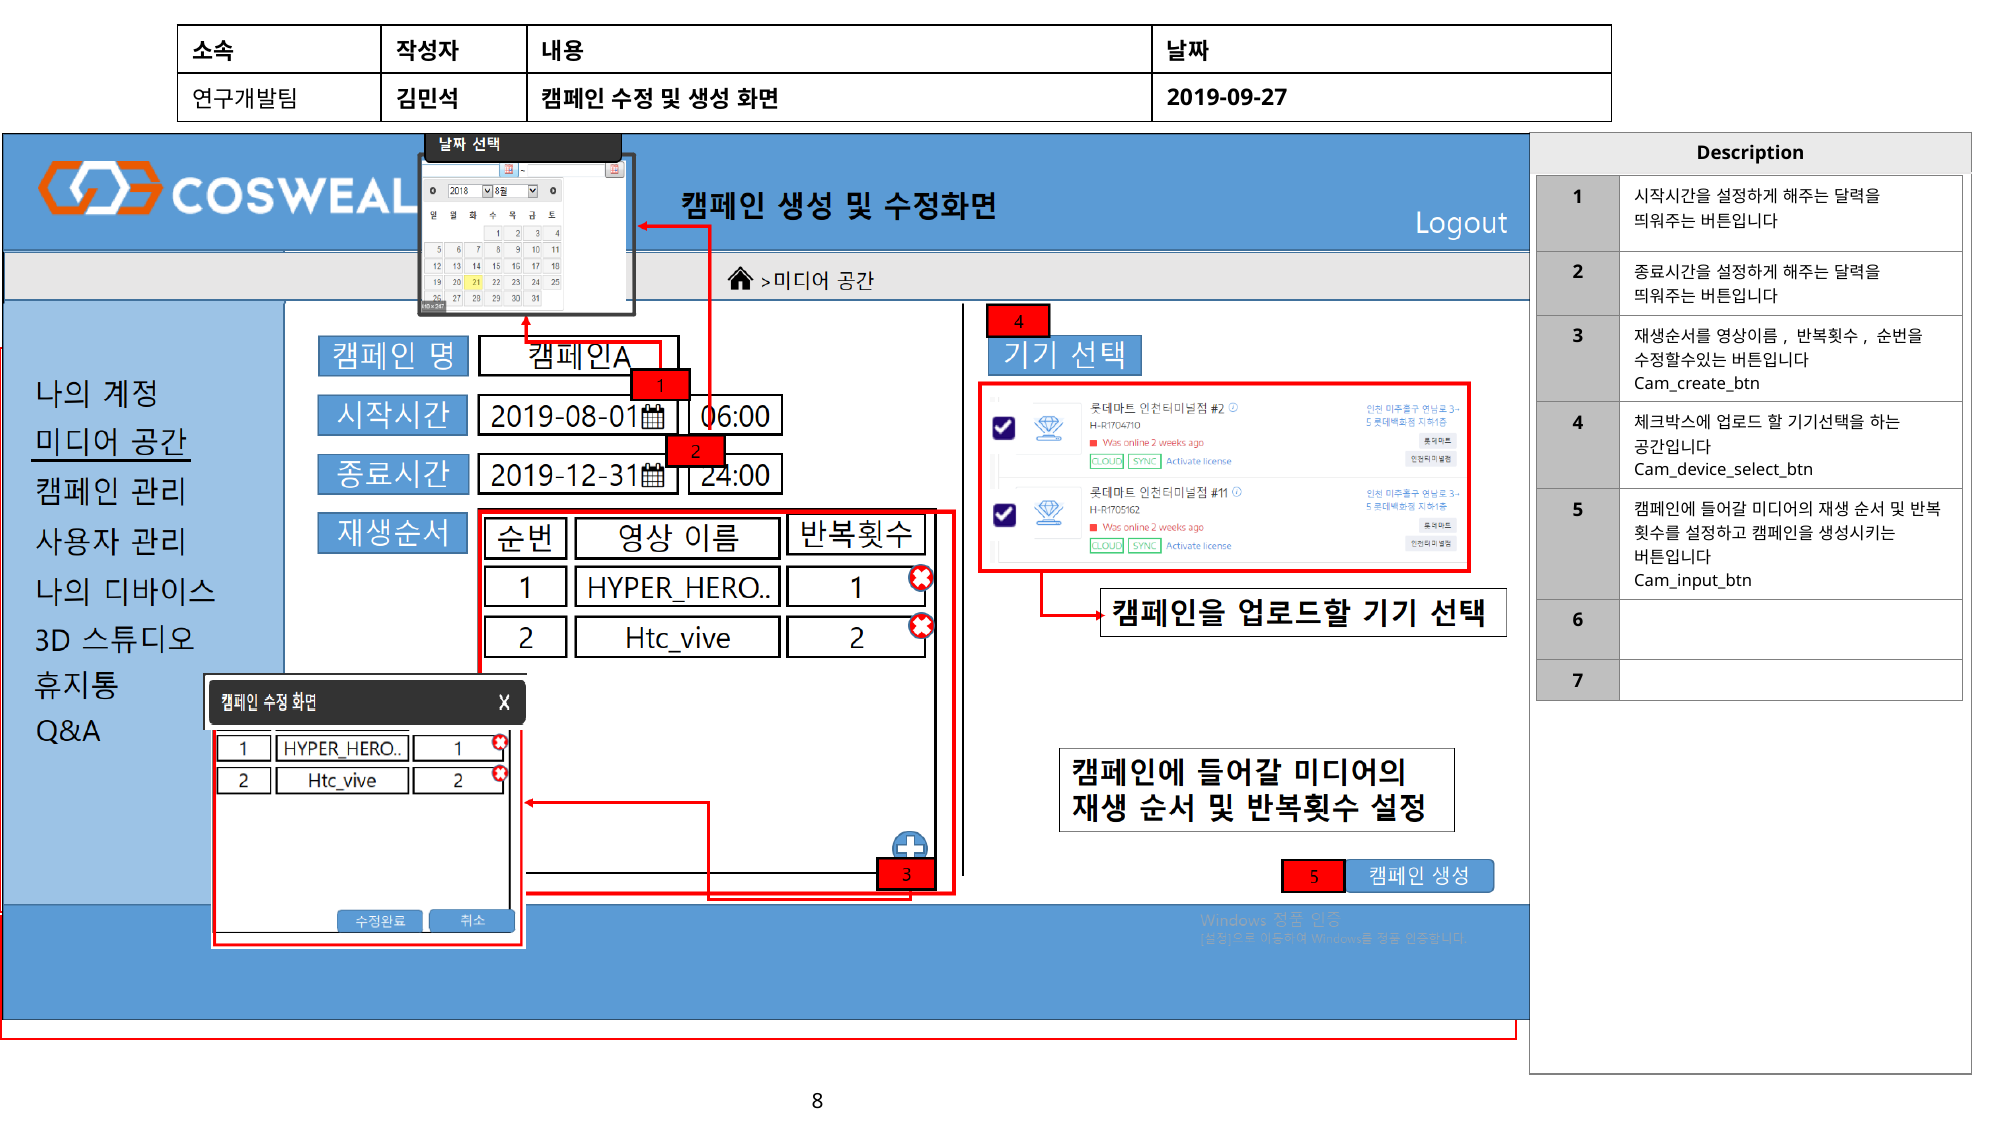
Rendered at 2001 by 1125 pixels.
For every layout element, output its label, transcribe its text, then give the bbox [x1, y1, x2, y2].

table_cell 종료시간을 설정하게 해주는 달력을 띄워주는 버튼입니다 [1620, 252, 1962, 315]
table_cell 2 [1537, 252, 1619, 315]
table_cell 6 [1537, 600, 1619, 659]
table_header 시작시간을 설정하게 해주는 달력을 띄워주는 버튼입니다 [1620, 176, 1962, 251]
table_cell 연구개발팀 [178, 74, 380, 121]
table_cell 캠페인에 들어갈 미디어의 재생 순서 및 반복 횟수를 설정하고 캠페인을 생성시키는 버튼입니다 Cam_input_btn [1620, 489, 1962, 599]
table_cell [1620, 660, 1962, 700]
text_box 8 [577, 1079, 1058, 1125]
table_header 날짜 [1153, 26, 1611, 72]
table_cell [1620, 600, 1962, 659]
table_header 작성자 [382, 26, 526, 72]
table_cell 캠페인 수정 및 생성 화면 [528, 74, 1151, 121]
table_cell 4 [1537, 402, 1619, 488]
table_header 내용 [528, 26, 1151, 72]
table_cell 김민석 [382, 74, 526, 121]
table_cell 5 [1537, 489, 1619, 599]
table_header 소속 [178, 26, 380, 72]
table_cell 2019-09-27 [1153, 74, 1611, 121]
table_cell 체크박스에 업로드 할 기기선택을 하는 공간입니다 Cam_device_select_btn [1620, 402, 1962, 488]
picture [2, 133, 1530, 1020]
table_header 1 [1537, 176, 1619, 251]
table_cell 재생순서를 영상이름, 반복횟수, 순번을 수정할수있는 버튼입니다 Cam_create_btn [1620, 316, 1962, 401]
table_cell 7 [1537, 660, 1619, 700]
text_box [0, 915, 1517, 1040]
table_cell 3 [1537, 316, 1619, 401]
